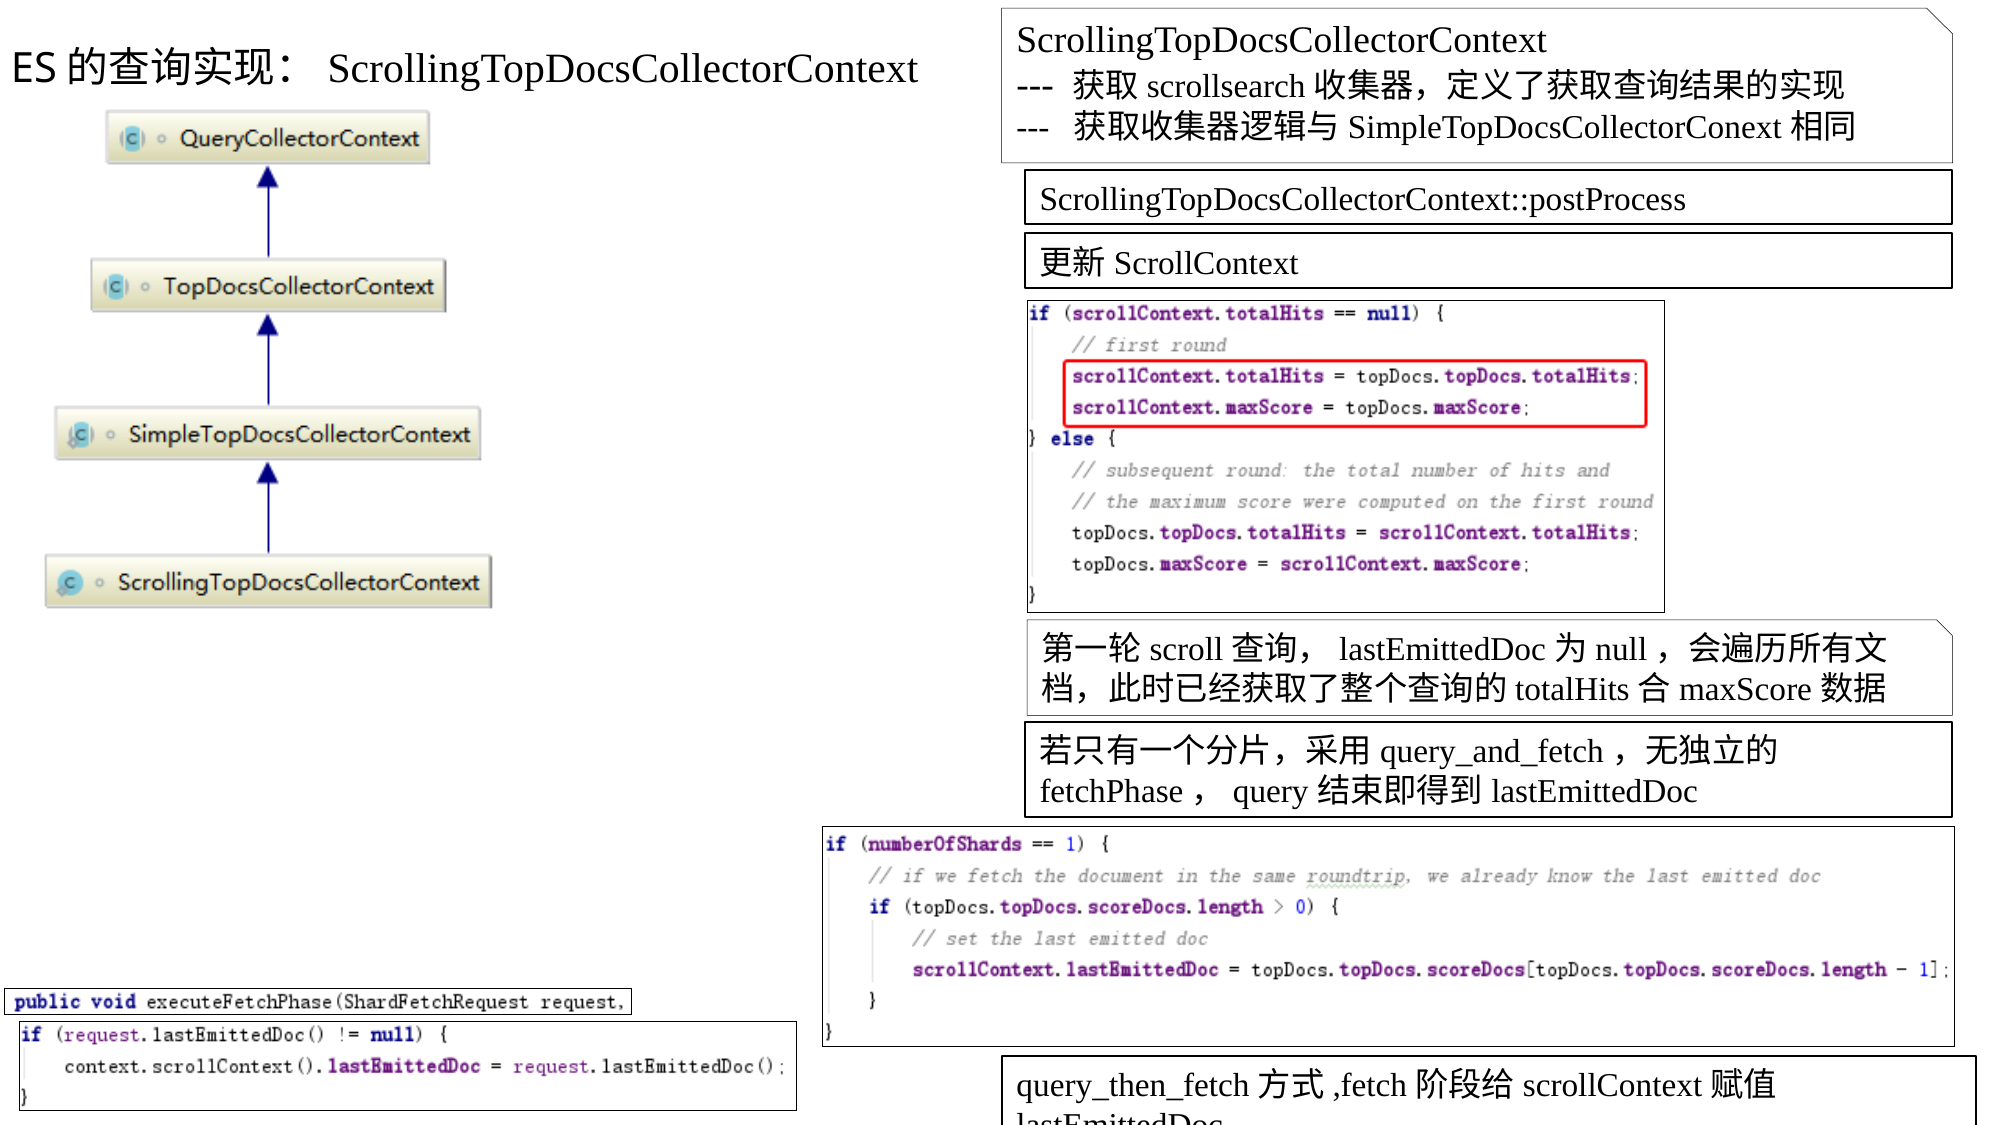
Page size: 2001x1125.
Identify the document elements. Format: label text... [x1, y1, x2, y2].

text_box query_then_fetch方式,fetch阶段给scrollContext赋值lastEmittedDoc [1001, 1055, 1976, 1125]
text_box ES的查询实现：ScrollingTopDocsCollectorContext [0, 1, 979, 138]
text_box ScrollingTopDocsCollectorContext::postProcess [1024, 169, 1953, 225]
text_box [1027, 619, 1953, 716]
picture [19, 1021, 797, 1111]
text_box 若只有一个分片，采用query_and_fetch，无独立的fetchPhase，query结束即得到lastEmittedDoc [1024, 722, 1953, 817]
picture [4, 988, 632, 1015]
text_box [1001, 8, 1953, 163]
picture [822, 826, 1955, 1047]
text_box 更新ScrollContext [1024, 233, 1953, 289]
picture [38, 99, 498, 616]
picture [1027, 300, 1665, 613]
